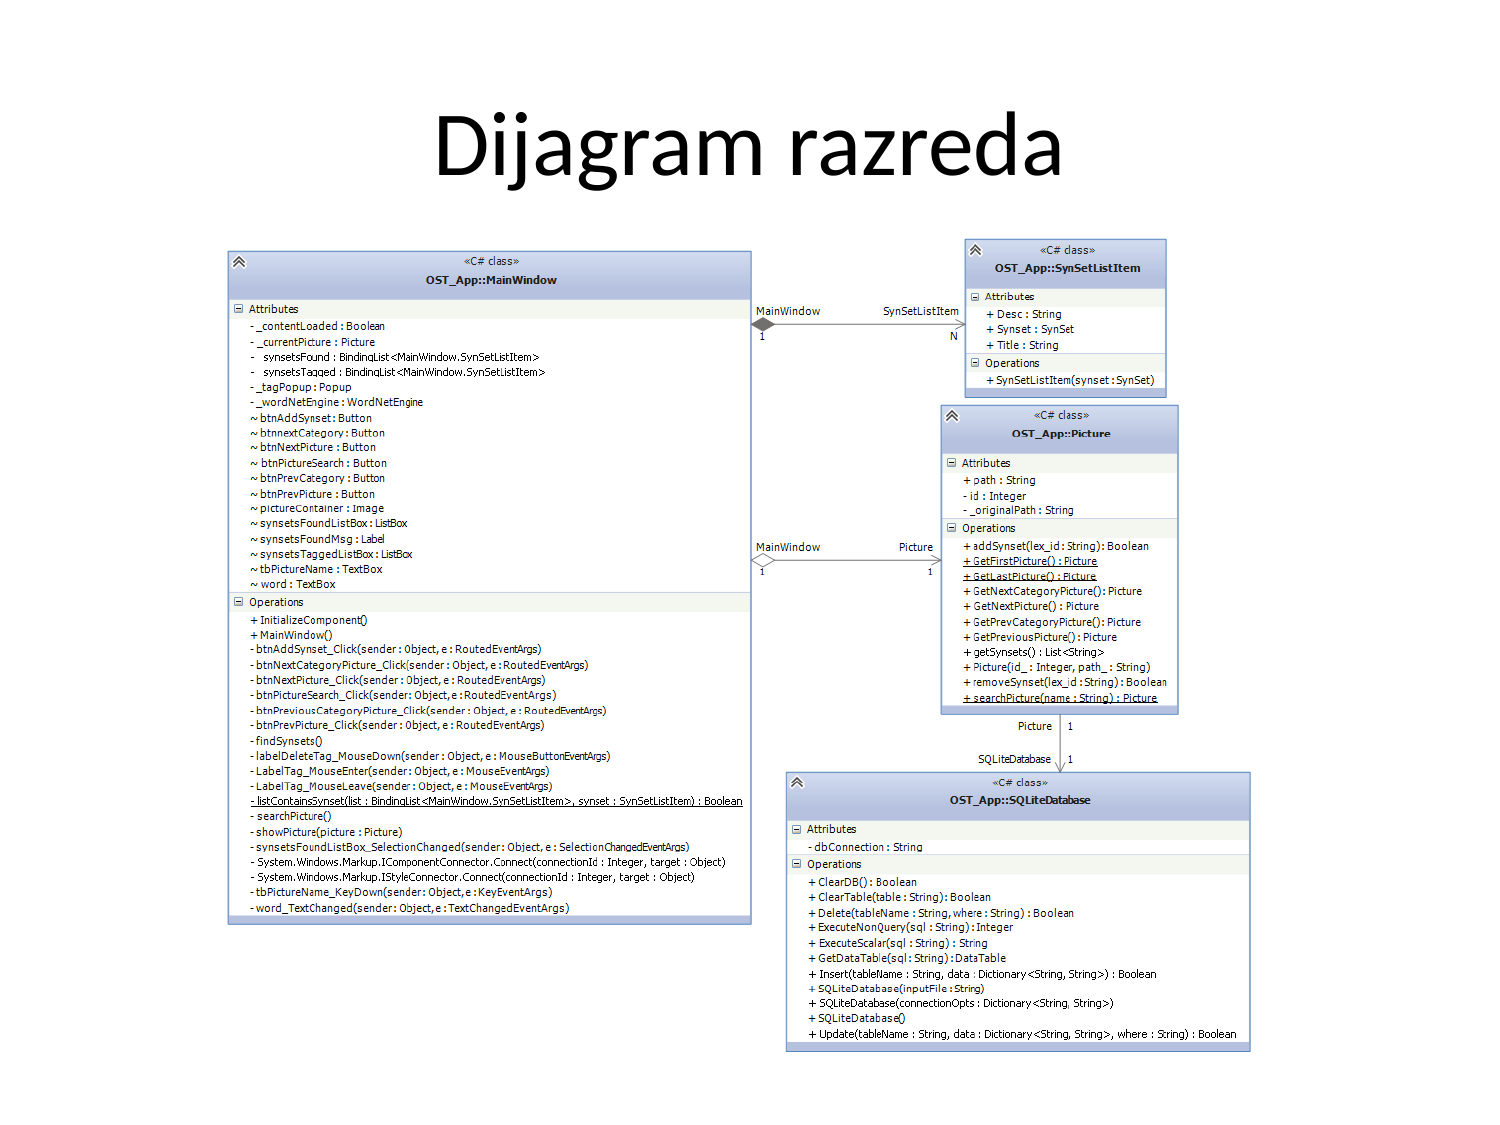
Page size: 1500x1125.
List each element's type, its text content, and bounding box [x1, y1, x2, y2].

title Dijagram razreda [75, 45, 1425, 233]
picture [218, 229, 1259, 1059]
